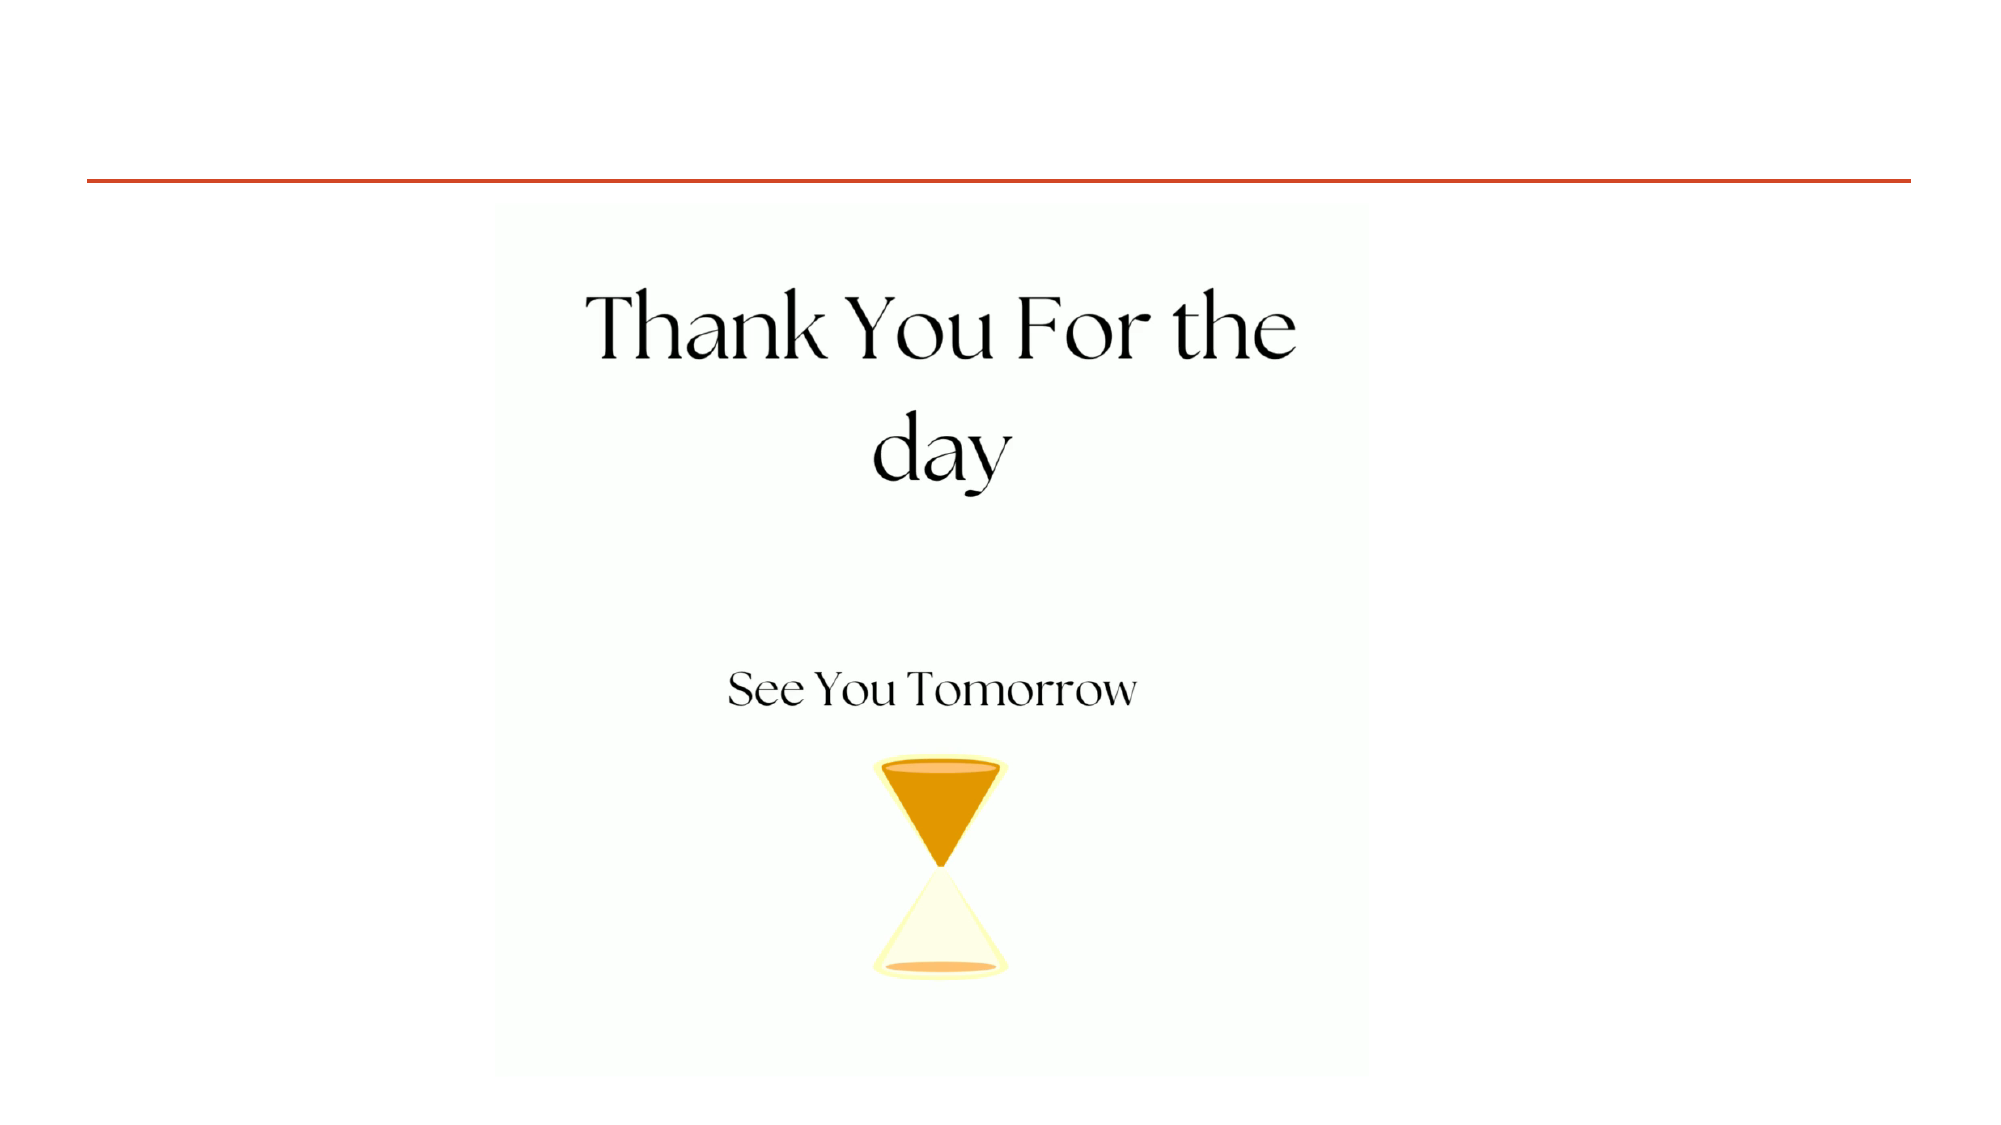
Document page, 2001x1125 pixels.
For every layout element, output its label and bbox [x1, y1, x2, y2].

list [494, 202, 1370, 1078]
